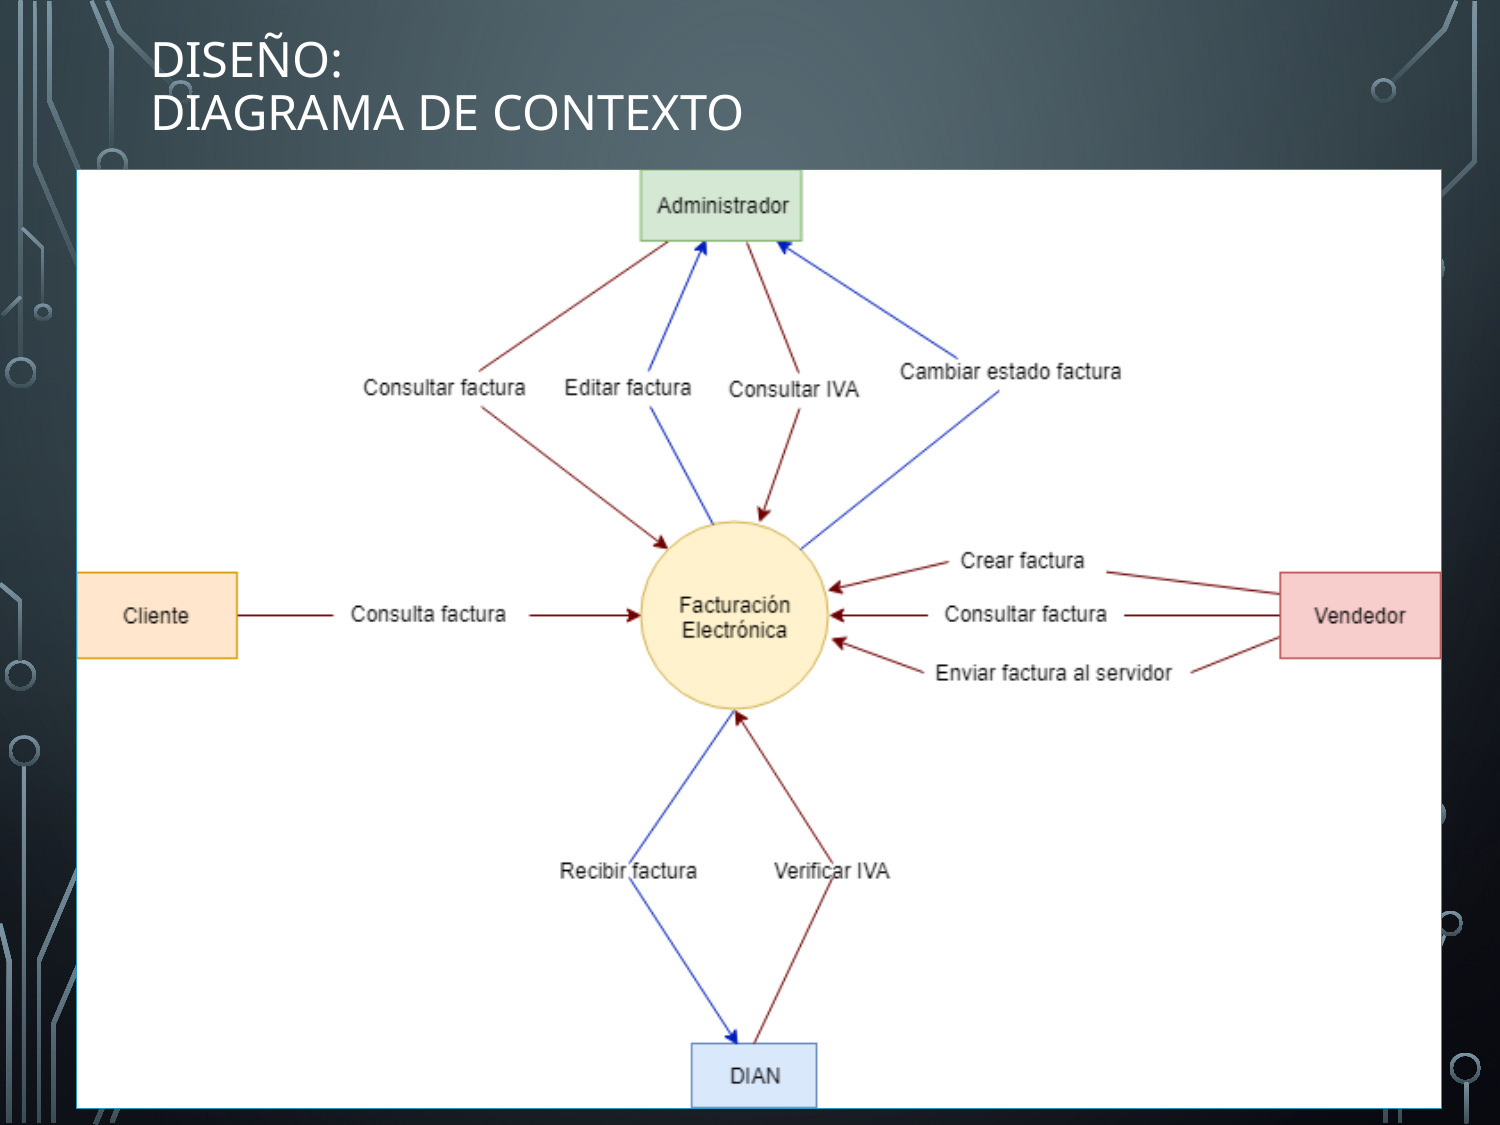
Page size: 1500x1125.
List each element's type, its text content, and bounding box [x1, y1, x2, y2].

title Diseño: Diagrama de contexto [135, 27, 1354, 149]
picture [75, 168, 1443, 1109]
